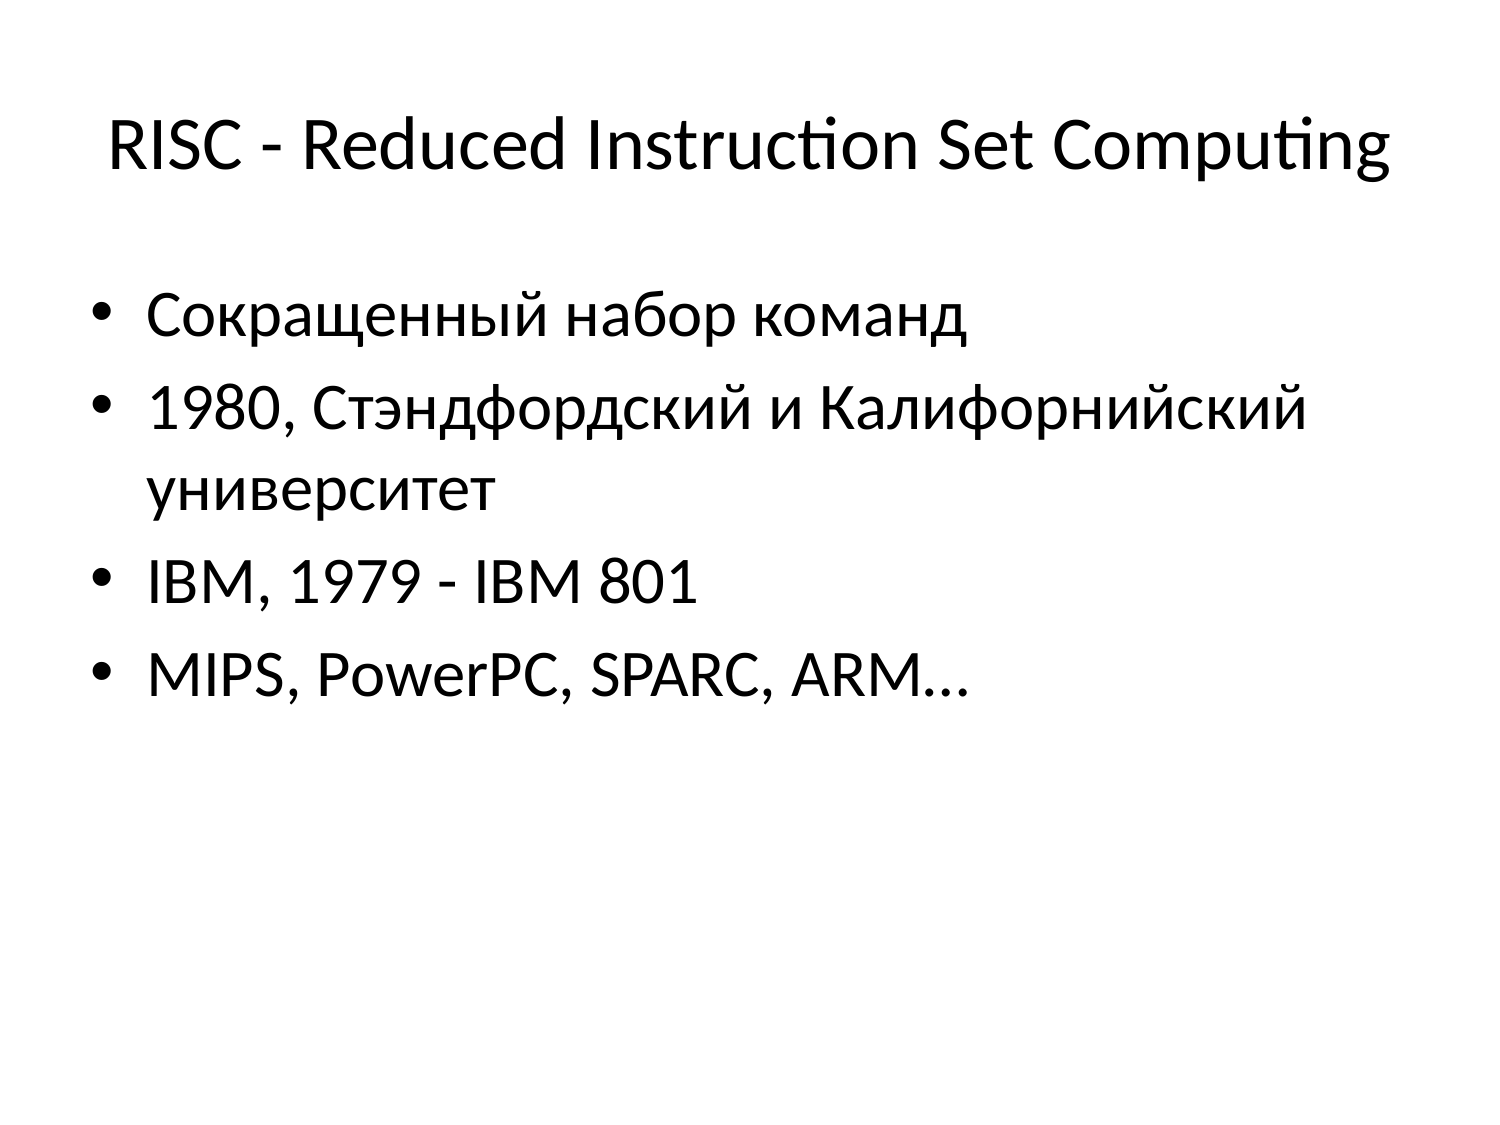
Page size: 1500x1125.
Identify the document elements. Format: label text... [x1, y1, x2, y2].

title RISC - Reduced Instruction Set Computing [75, 45, 1425, 233]
list Сокращенный набор команд 1980, Стэндфордский и Калифорнийский университет IBM, 1979 - IBM 801 MIPS, PowerPC, SPARC, ARM… [75, 262, 1425, 1005]
